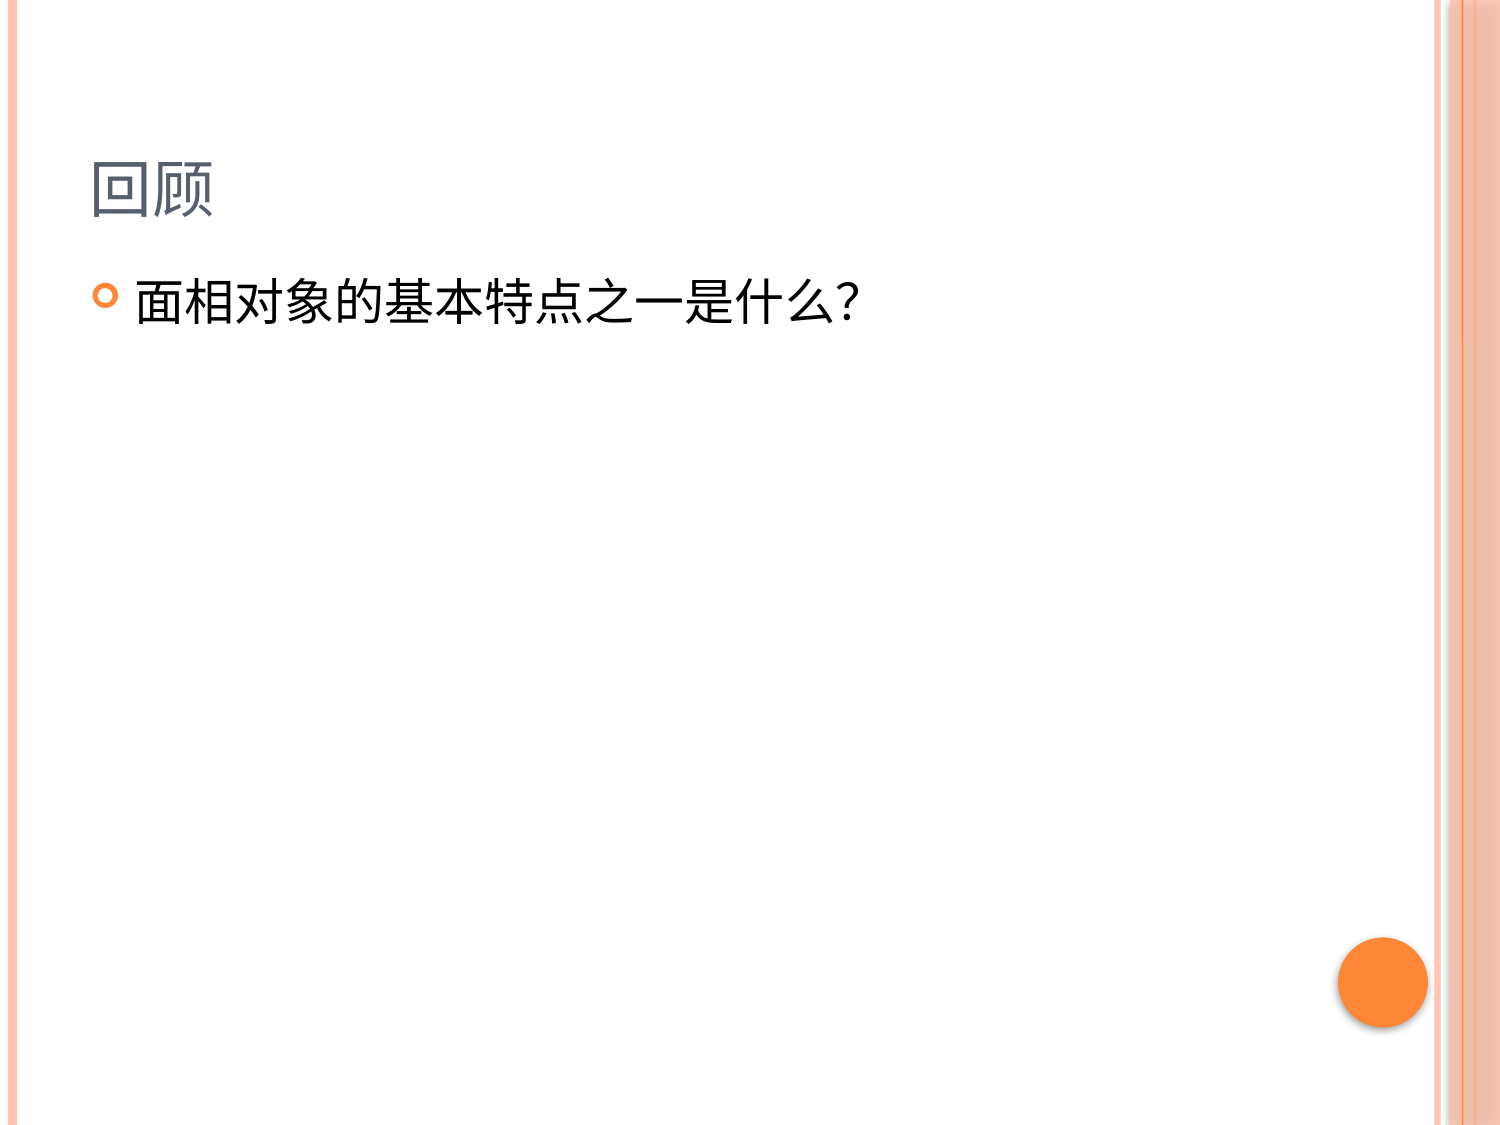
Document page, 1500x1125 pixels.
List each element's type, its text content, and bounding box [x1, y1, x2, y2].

title 回顾 [75, 45, 1300, 233]
list 面相对象的基本特点之一是什么？ [75, 262, 1300, 1062]
